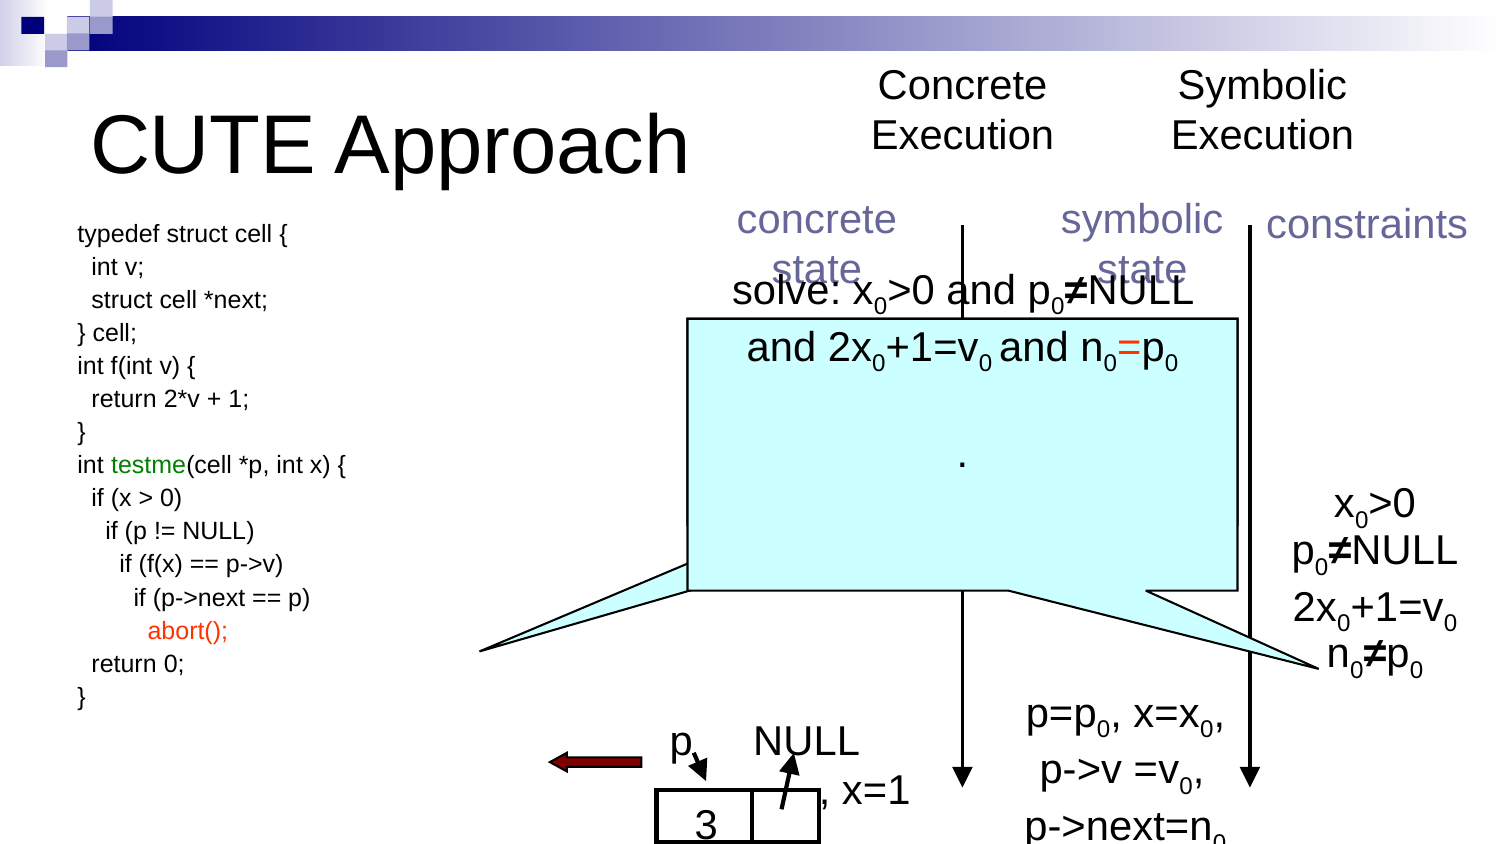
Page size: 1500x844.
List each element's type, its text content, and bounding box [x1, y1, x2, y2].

title CUTE Approach [75, 56, 1425, 215]
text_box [549, 677, 1282, 844]
text_box Concrete Execution [837, 49, 1088, 137]
text_box solve: x0>0 and p0≠NULL and 2x0+1=v0 and n0=p0 . [966, 318, 1245, 651]
text_box solve: x0>0 and p0≠NULL and 2x0+1=v0 and n0=p0 . [687, 318, 958, 591]
list typedef struct cell { int v; struct cell *next; } cell; int f(int v) { return 2*v + 1; } int testme(cell *p, int x) { if (x > 0) if (p != NULL) if (f(x) == p->v) if (p->next == p) abort(); return 0; } [62, 215, 725, 694]
text_box Symbolic Execution [1137, 49, 1388, 137]
text_box 2x0+1=v0 [1254, 571, 1500, 618]
text_box p0≠NULL [1254, 515, 1500, 565]
text_box [479, 563, 689, 652]
text_box n0≠p0 [1254, 618, 1500, 668]
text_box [699, 184, 1485, 249]
text_box x0>0 [1254, 468, 1500, 515]
